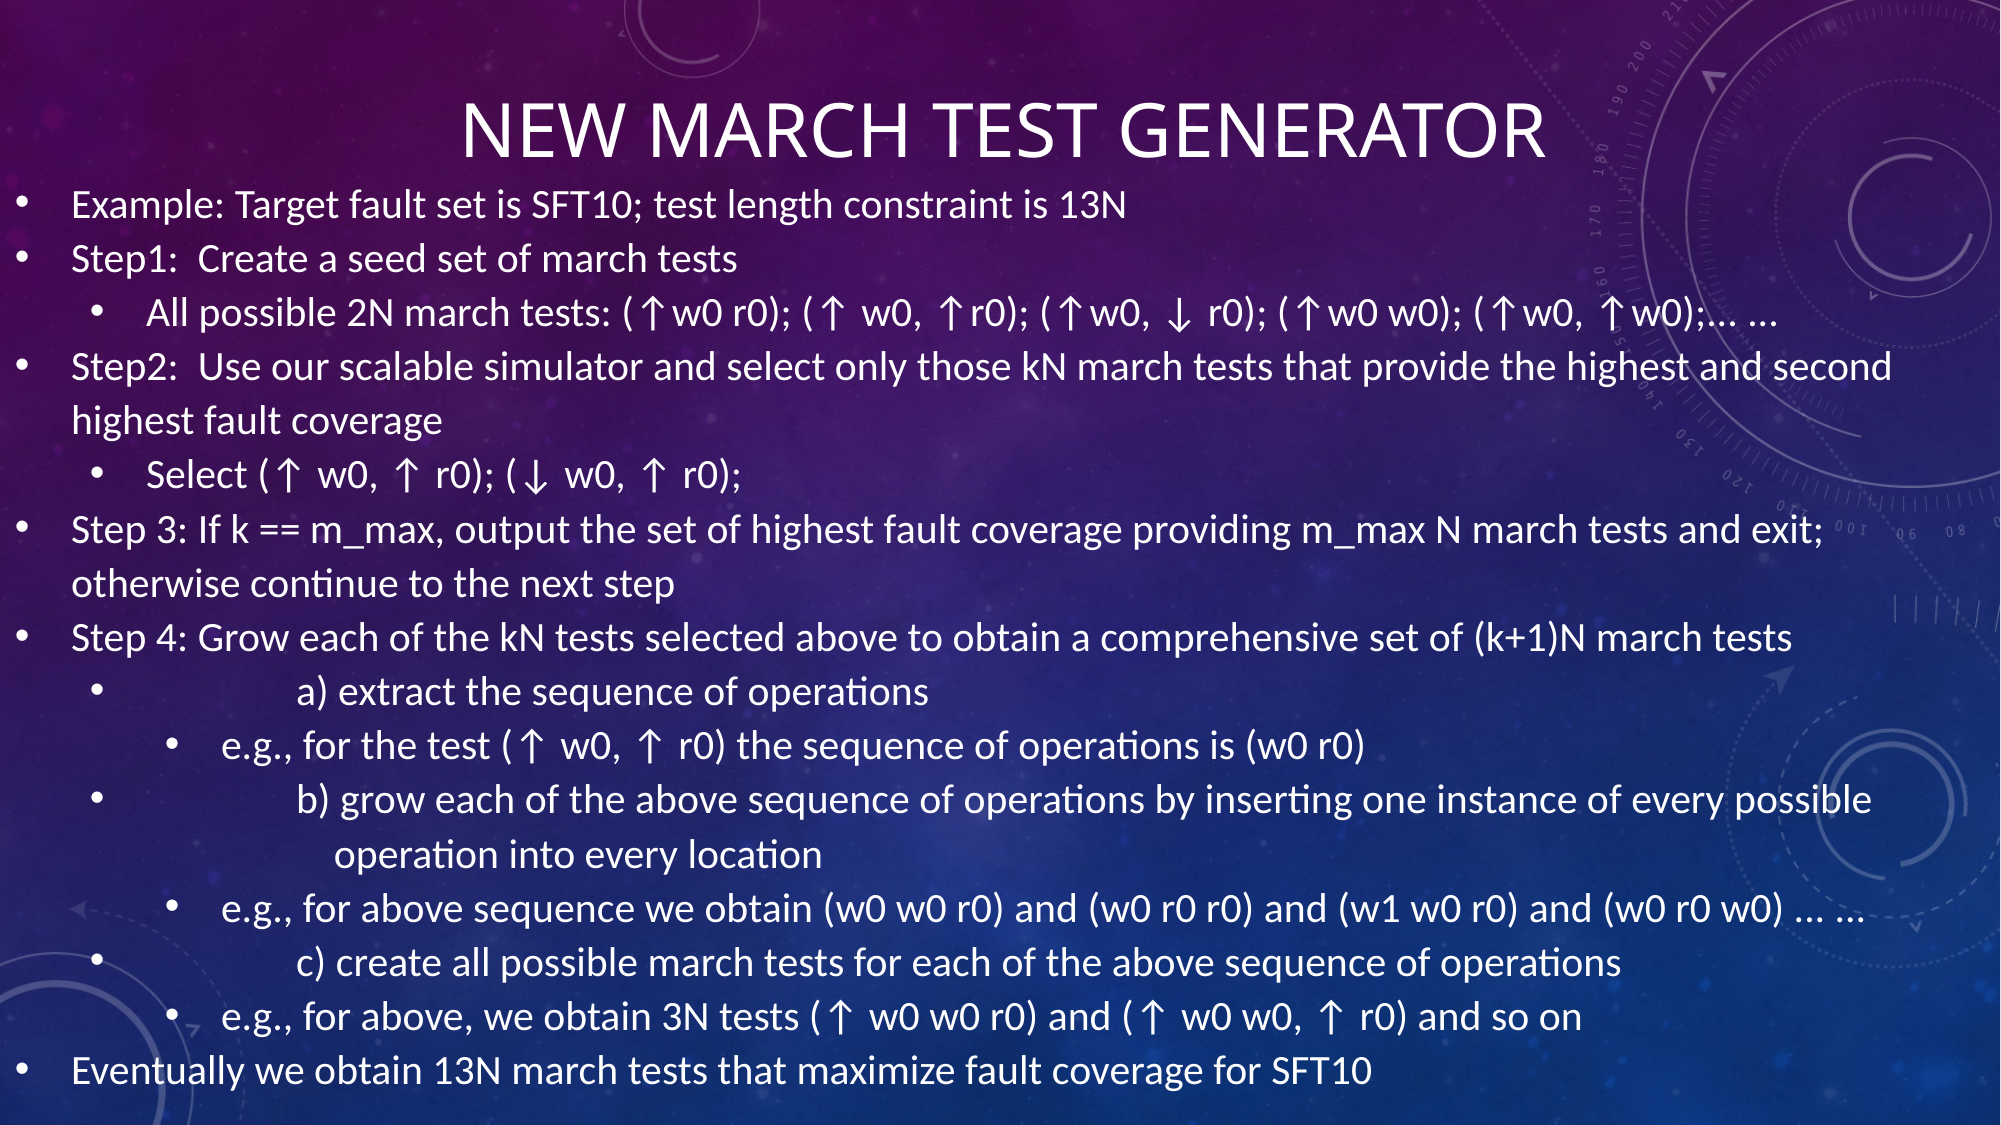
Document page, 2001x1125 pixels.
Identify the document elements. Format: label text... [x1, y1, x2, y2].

text_box new march test generator [139, 46, 1869, 208]
text_box Example: Target fault set is SFT10; test length constraint is 13N Step1: Create a seed set of march tests All possible 2N march tests: (↑w0 r0); (↑ w0, ↑r0); (↑w0, ↓ r0); (↑w0 w0); (↑w0, ↑w0);... ... Step2: Use our scalable simulator and select only those kN march tests that provide the highest and second highest fault coverage Select (↑ w0, ↑ r0); (↓ w0, ↑ r0); Step 3: If k == m_max, output the set of highest fault coverage providing m_max N march tests and exit; otherwise continue to the next step Step 4: Grow each of the kN tests selected above to obtain a comprehensive set of (k+1)N march tests a) extract the sequence of operations e.g., for the test (↑ w0, ↑ r0) the sequence of operations is (w0 r0) b) grow each of the above sequence of operations by inserting one instance of every possible operation into every location e.g., for above sequence we obtain (w0 w0 r0) and (w0 r0 r0) and (w1 w0 r0) and (w0 r0 w0) ... ... c) create all possible march tests for each of the above sequence of operations e.g., for above, we obtain 3N tests (↑ w0 w0 r0) and (↑ w0 w0, ↑ r0) and so on Eventually we obtain 13N march tests that maximize fault coverage for SFT10 [0, 164, 2000, 1125]
picture [0, 0, 2001, 1125]
